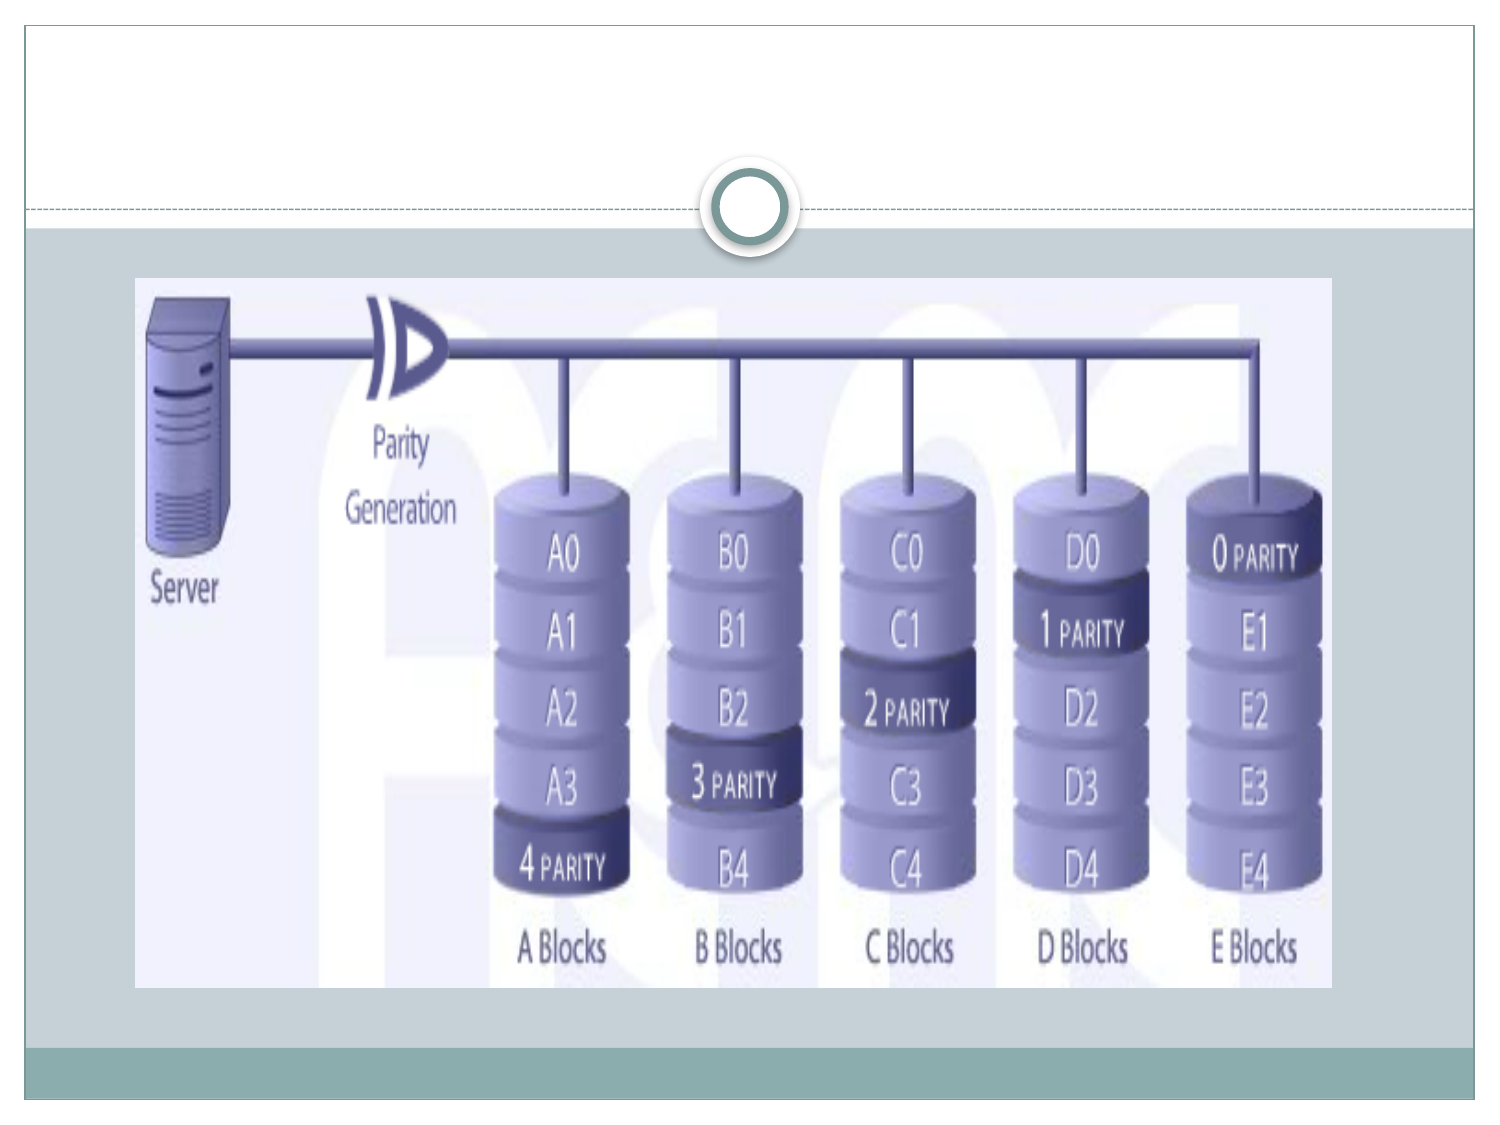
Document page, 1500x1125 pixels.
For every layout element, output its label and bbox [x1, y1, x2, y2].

list [135, 278, 1332, 988]
